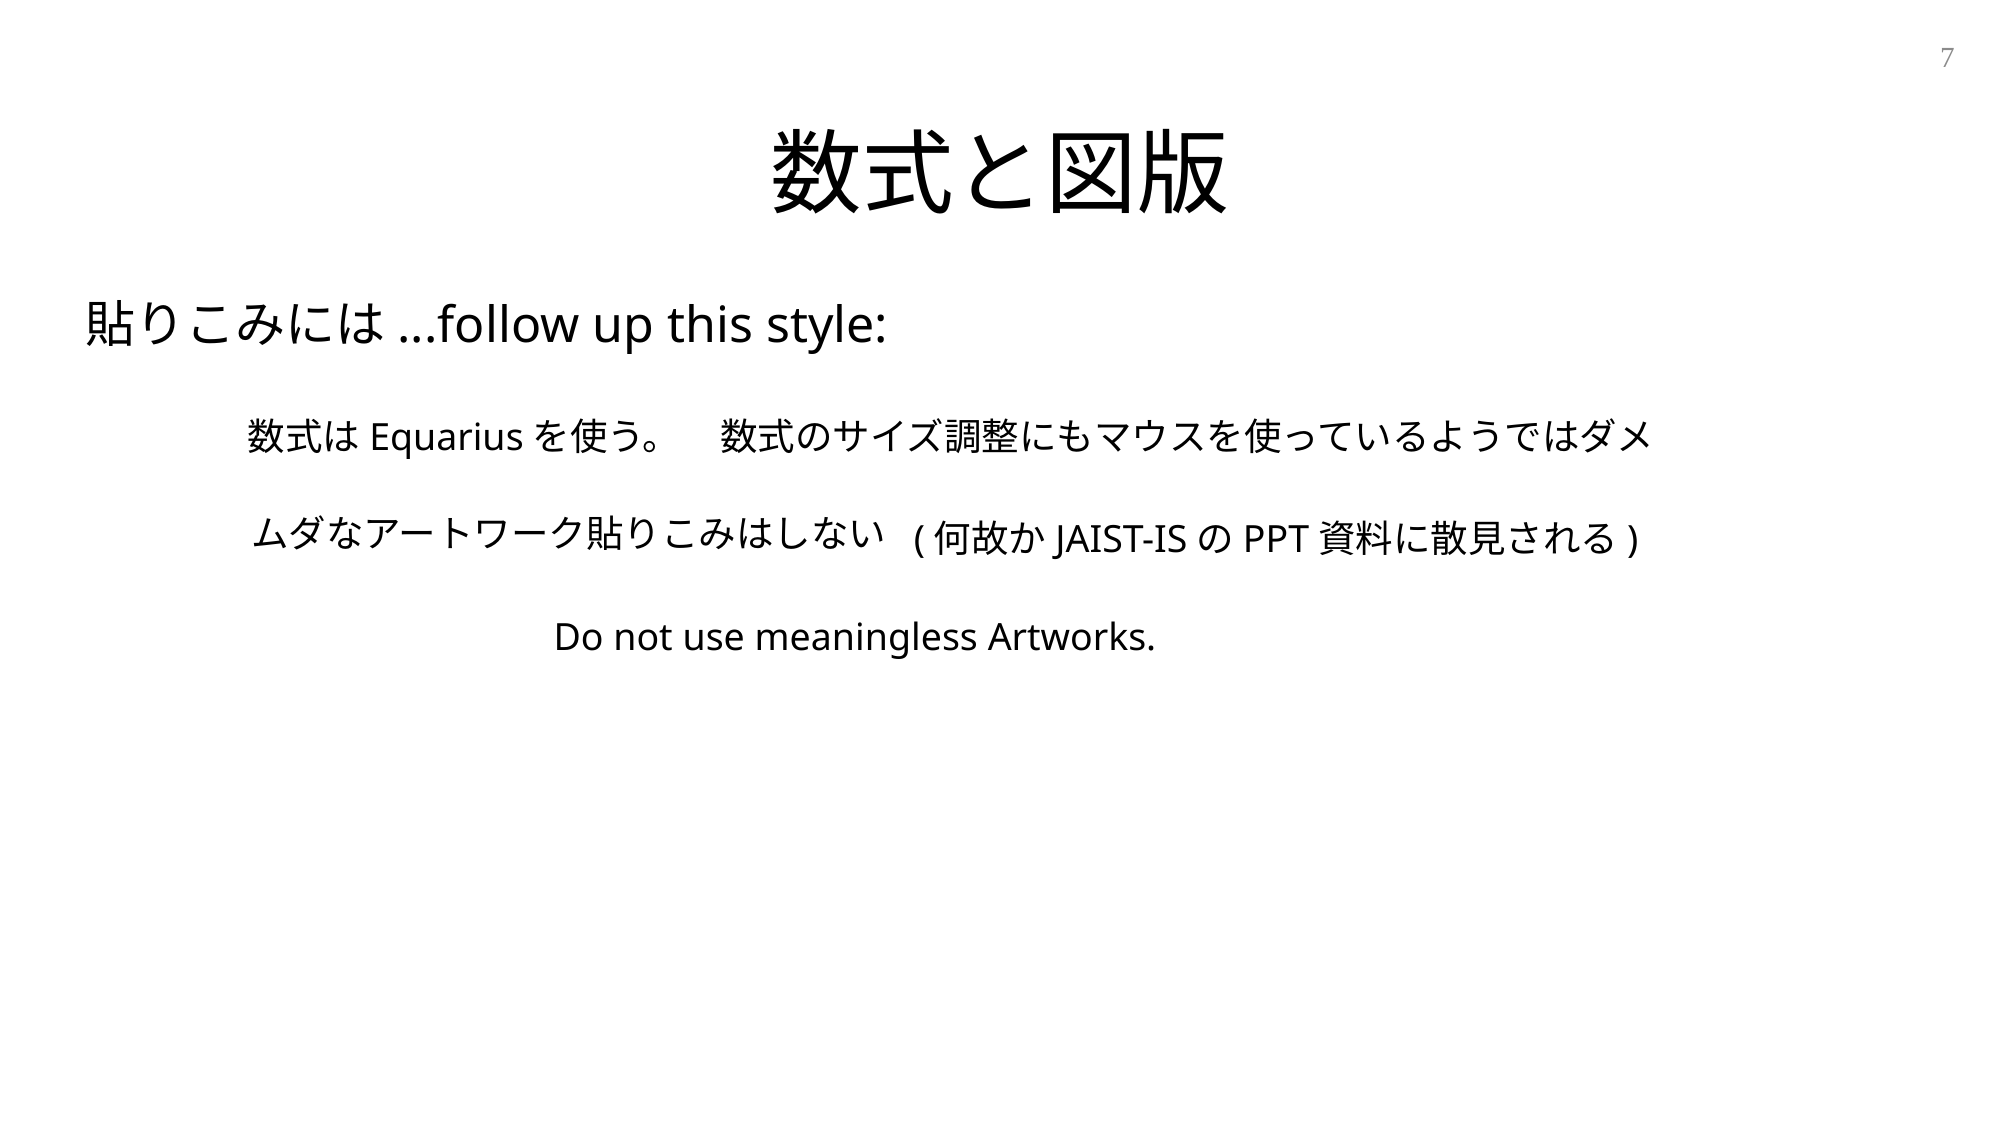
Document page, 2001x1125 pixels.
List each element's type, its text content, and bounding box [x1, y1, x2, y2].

text_box (何故かJAIST-ISのPPT資料に散見される) [898, 469, 1871, 585]
text_box 数式のサイズ調整にもマウスを使っているようではダメ [705, 366, 1677, 483]
text_box 数式はEquariusを使う。 [233, 366, 705, 482]
text_box 貼りこみには...follow up this style: [70, 290, 1111, 354]
slide_number 7 [1519, 25, 1970, 86]
title 数式と図版 [456, 85, 1544, 235]
text_box ムダなアートワーク貼りこみはしない [236, 493, 898, 573]
text_box Do not use meaningless Artworks. [538, 595, 1422, 675]
